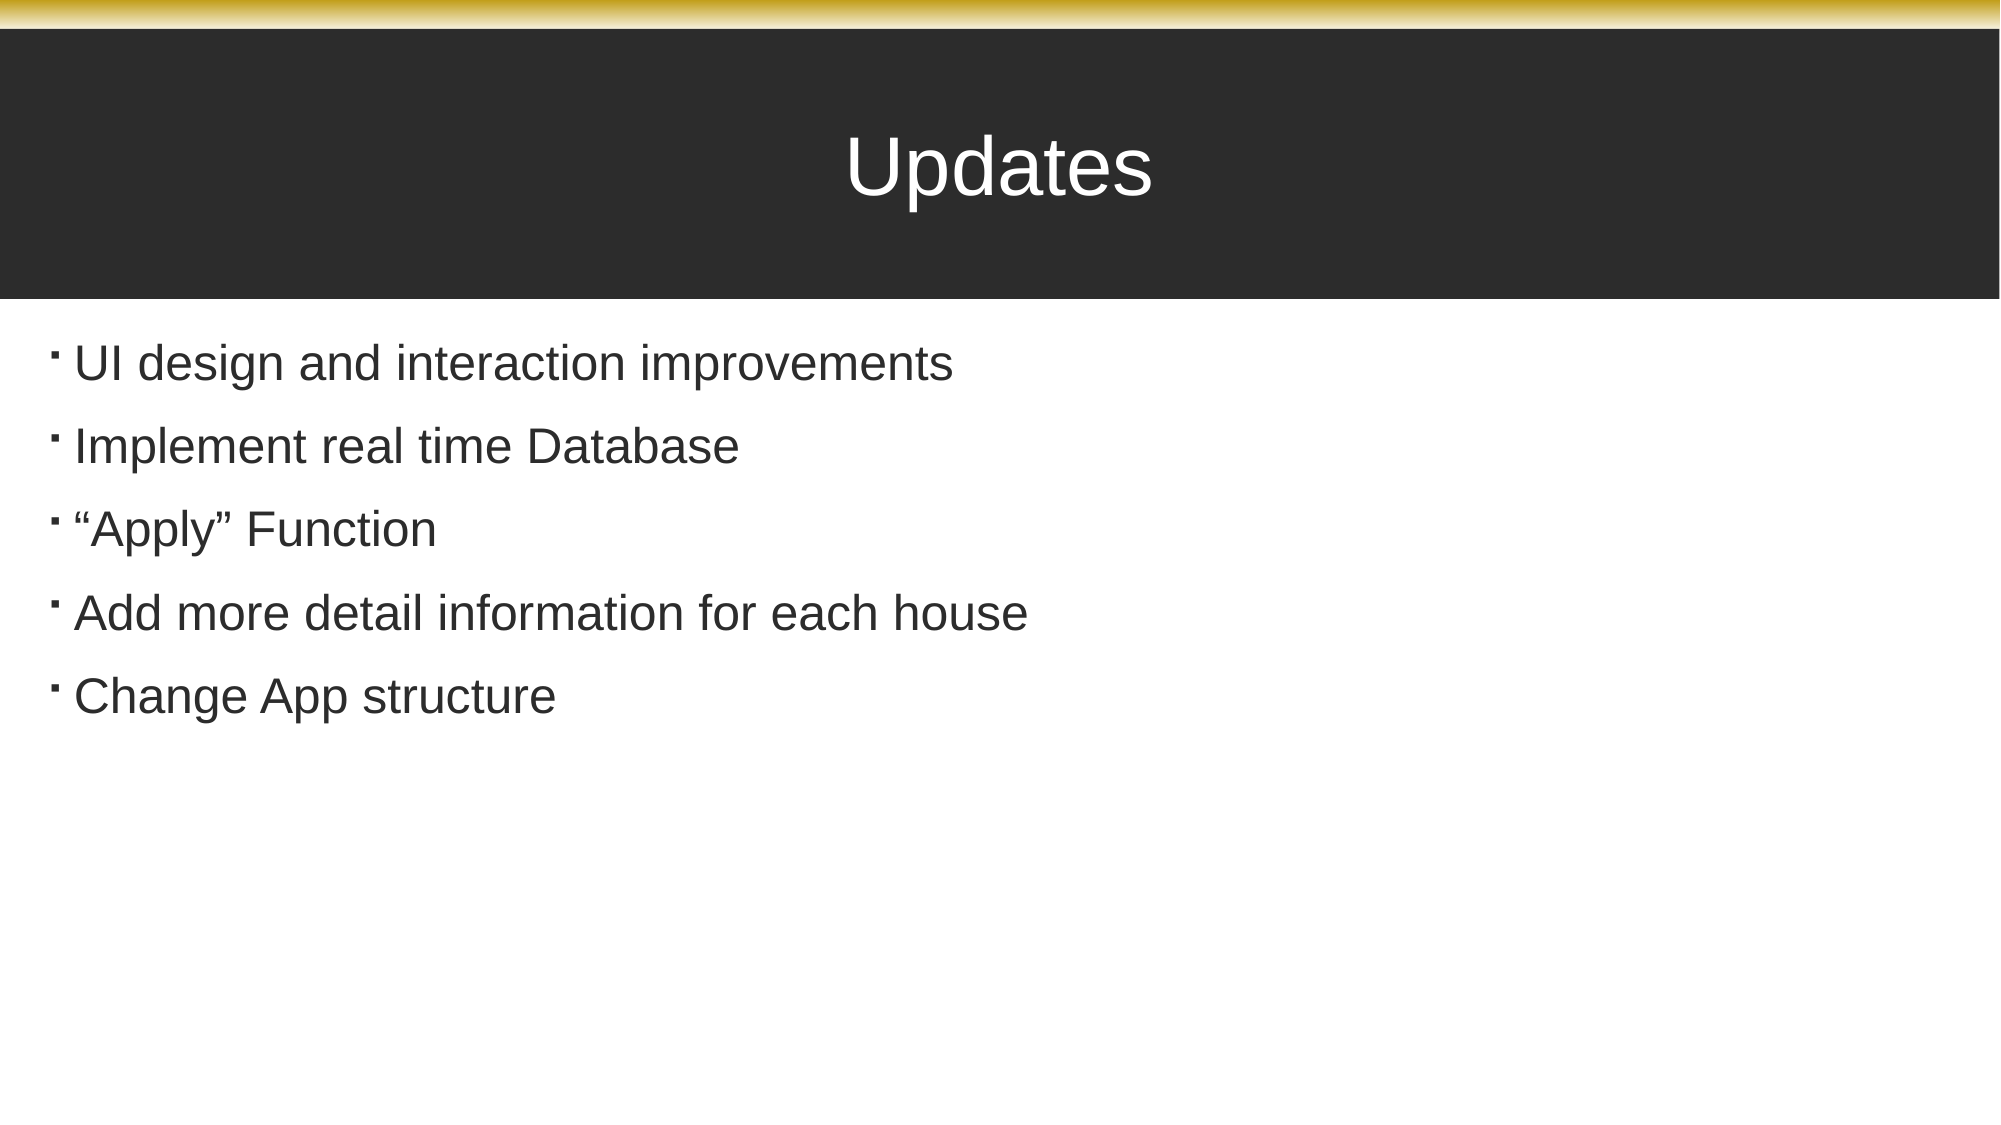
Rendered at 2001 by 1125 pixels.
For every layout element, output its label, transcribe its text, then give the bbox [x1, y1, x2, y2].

list UI design and interaction improvements Implement real time Database “Apply” Function Add more detail information for each house Change App structure [28, 329, 1984, 1113]
title Updates [197, 46, 1803, 295]
